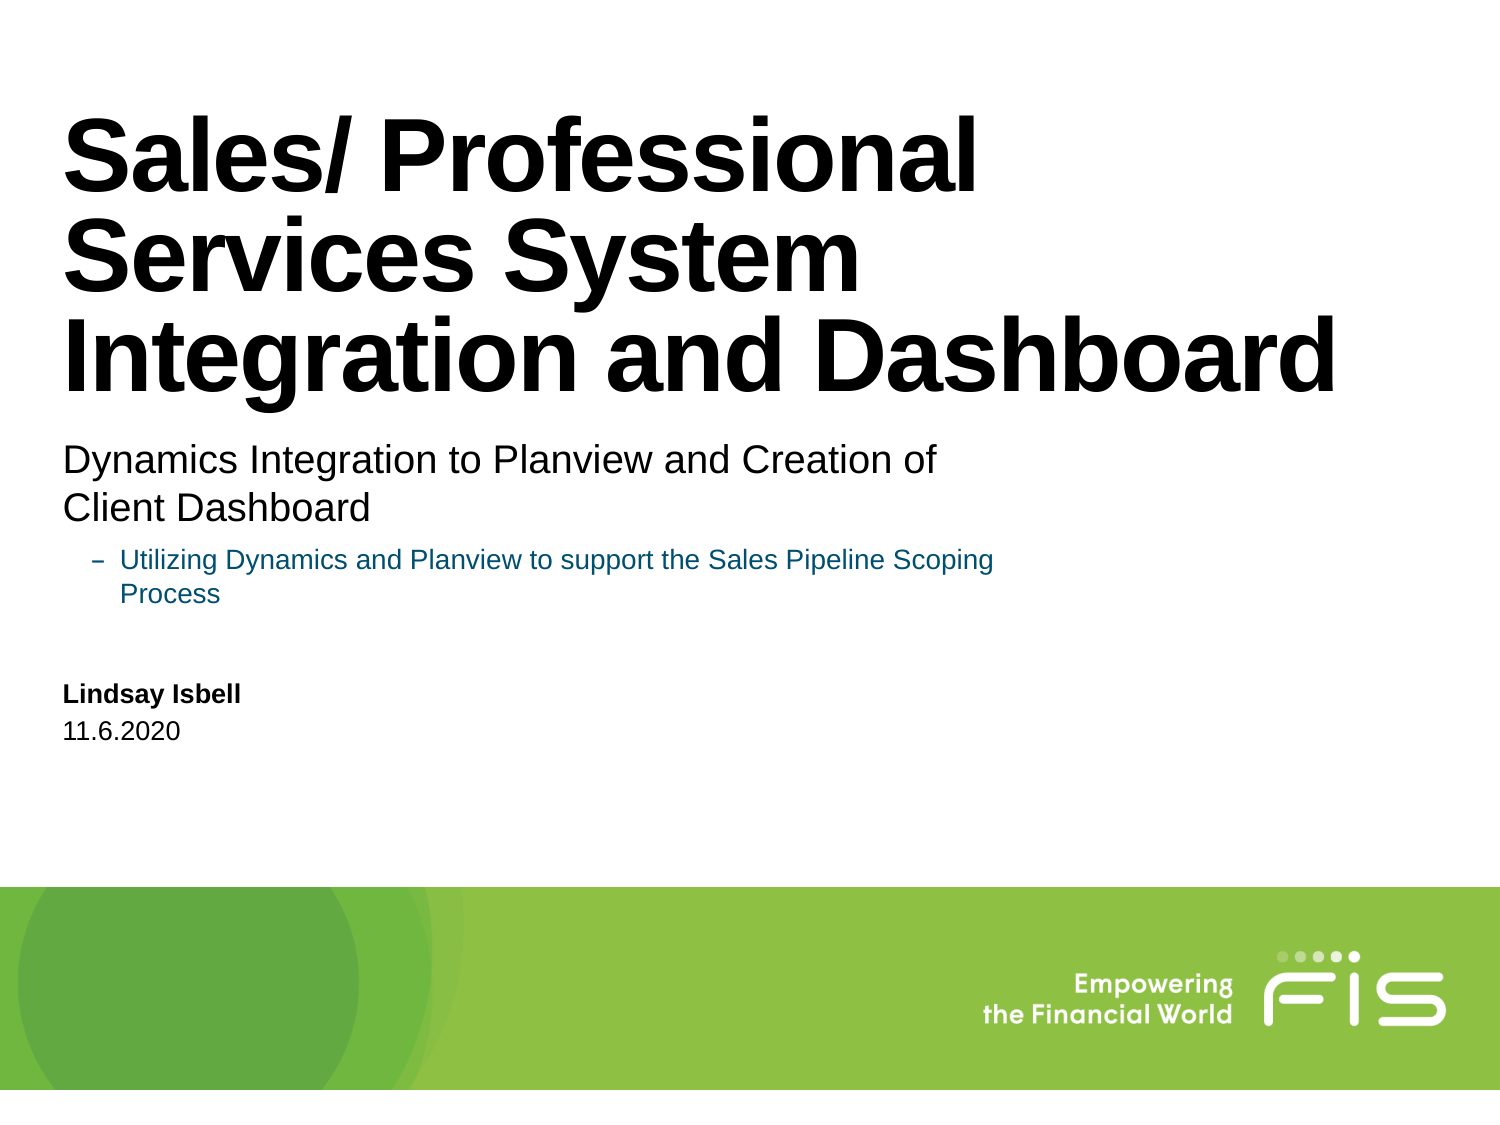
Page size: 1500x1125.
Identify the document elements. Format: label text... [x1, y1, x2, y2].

picture [0, 887, 1500, 1090]
list Dynamics Integration to Planview and Creation of Client Dashboard Utilizing Dynamics and Planview to support the Sales Pipeline Scoping Process [62, 433, 1049, 611]
title Sales/ Professional Services System Integration and Dashboard [62, 110, 1365, 412]
list Lindsay Isbell [62, 673, 772, 709]
list 11.6.2020 [62, 712, 528, 749]
